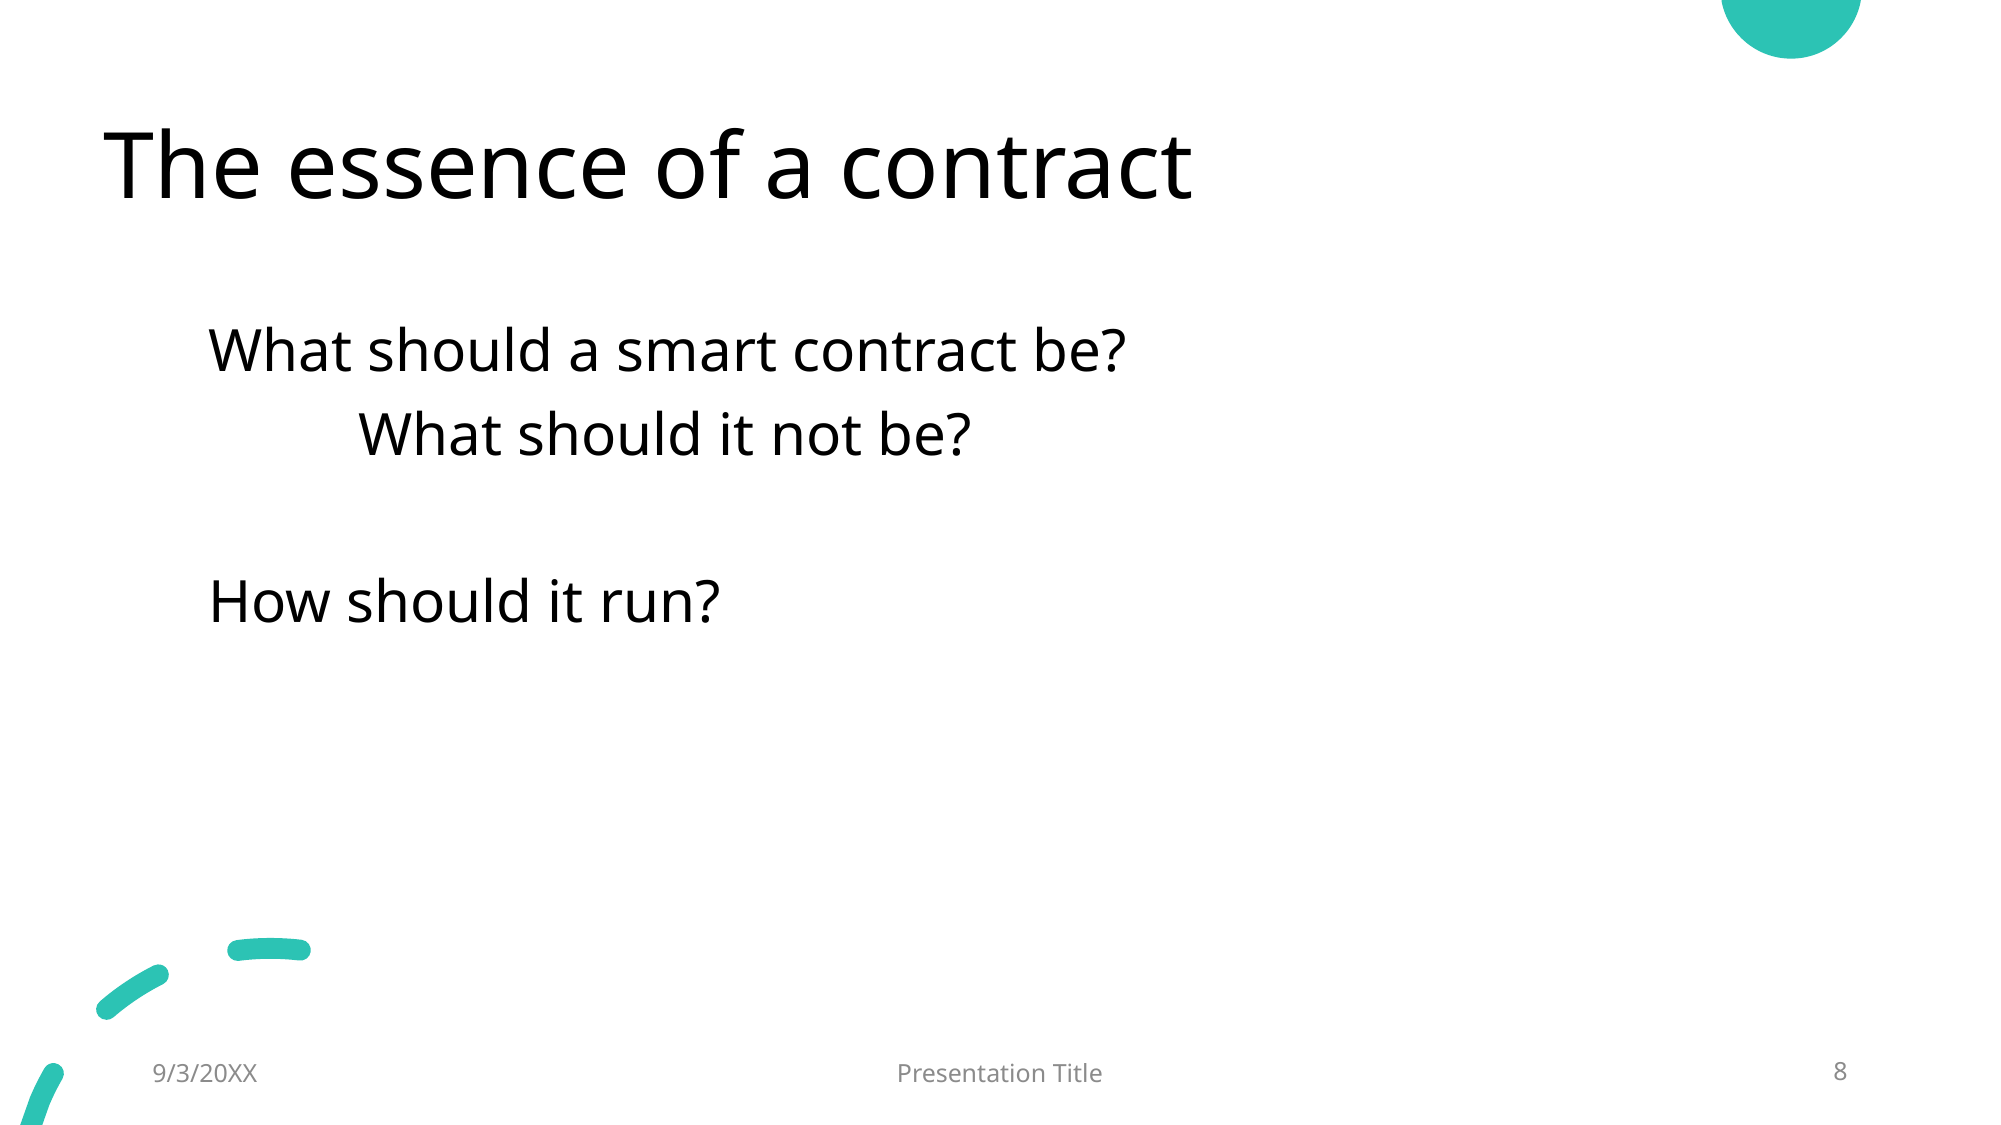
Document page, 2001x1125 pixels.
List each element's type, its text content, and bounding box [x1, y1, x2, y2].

footer Presentation Title [662, 1042, 1338, 1103]
slide_number 8 [1412, 1042, 1863, 1103]
list What should a smart contract be? What should it not be? How should it run? [193, 313, 1806, 947]
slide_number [137, 1042, 588, 1103]
title The essence of a contract [88, 59, 1814, 278]
